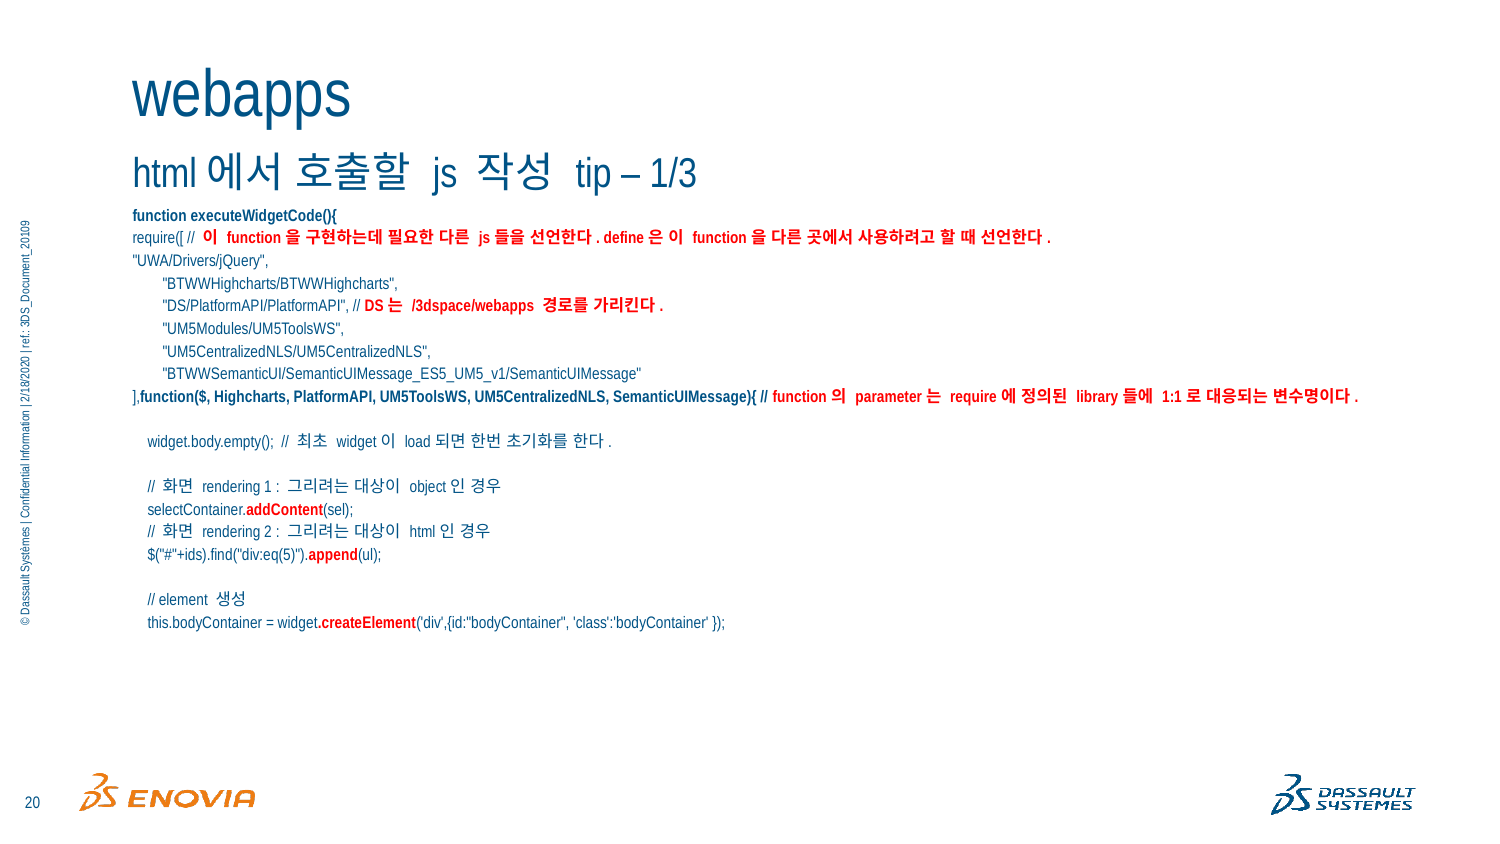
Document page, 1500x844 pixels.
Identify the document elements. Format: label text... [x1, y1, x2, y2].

list function executeWidgetCode(){ require([ // 이 function을 구현하는데 필요한 다른 js들을 선언한다. define은 이 function을 다른 곳에서 사용하려고 할 때 선언한다. "UWA/Drivers/jQuery", "BTWWHighcharts/BTWWHighcharts", "DS/PlatformAPI/PlatformAPI", // DS는 /3dspace/webapps 경로를 가리킨다. "UM5Modules/UM5ToolsWS", "UM5CentralizedNLS/UM5CentralizedNLS", "BTWWSemanticUI/SemanticUIMessage_ES5_UM5_v1/SemanticUIMessage" ],function($, Highcharts, PlatformAPI, UM5ToolsWS, UM5CentralizedNLS, SemanticUIMessage){ // function의 parameter는 require에 정의된 library들에 1:1로 대응되는 변수명이다. widget.body.empty(); // 최초 widget이 load되면 한번 초기화를 한다. // 화면 rendering 1 : 그리려는 대상이 object인 경우 selectContainer.addContent(sel); // 화면 rendering 2 : 그리려는 대상이 html인 경우 $("#"+ids).find("div:eq(5)").append(ul); // element 생성 this.bodyContainer = widget.createElement('div',{id:"bodyContainer", 'class':'bodyContainer' }); [118, 209, 1423, 729]
title webapps [118, 59, 1418, 121]
list html에서 호출할 js 작성 tip – 1/3 [118, 138, 1419, 204]
picture [1267, 770, 1418, 818]
picture [79, 773, 255, 811]
